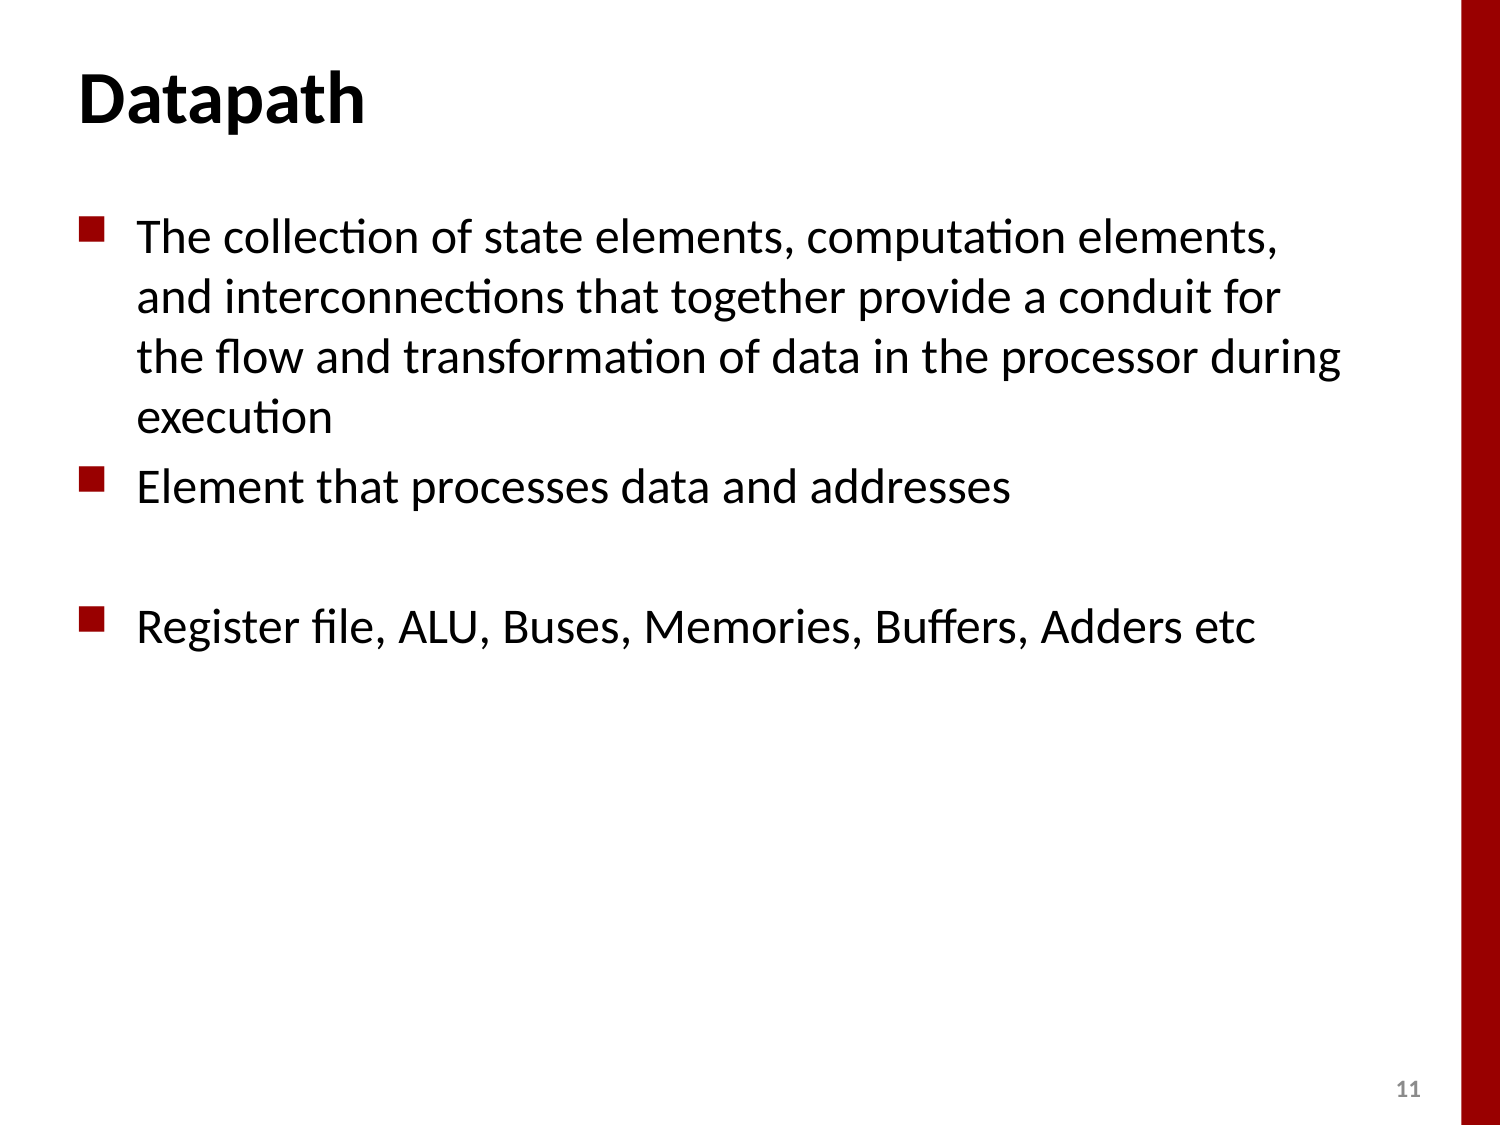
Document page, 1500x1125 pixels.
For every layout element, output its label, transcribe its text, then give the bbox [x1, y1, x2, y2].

list The collection of state elements, computation elements, and interconnections that together provide a conduit for the flow and transformation of data in the processor during execution Element that processes data and addresses Register file, ALU, Buses, Memories, Buffers, Adders etc [64, 196, 1361, 1048]
title Datapath [63, 30, 1310, 157]
